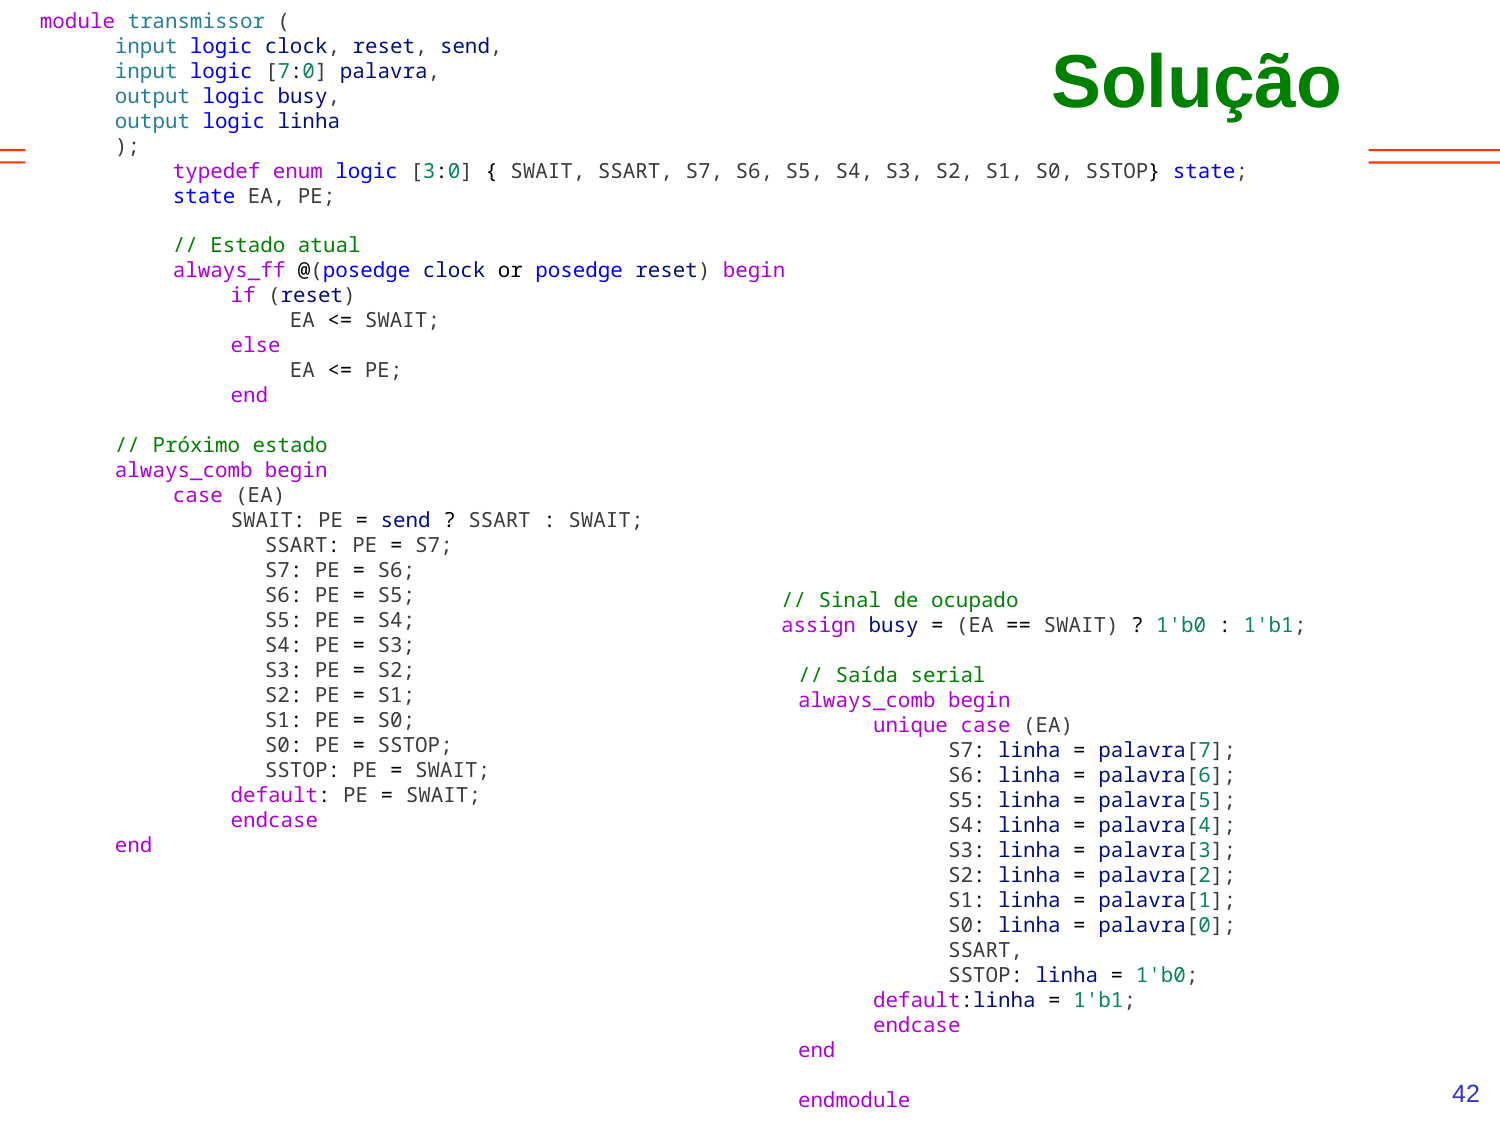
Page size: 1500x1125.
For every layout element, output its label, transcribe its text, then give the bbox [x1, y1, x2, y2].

text_box // Sinal de ocupado assign busy = (EA == SWAIT) ? 1'b0 : 1'b1; // Saída serial always_comb begin unique case (EA) S7: linha = palavra[7]; S6: linha = palavra[6]; S5: linha = palavra[5]; S4: linha = palavra[4]; S3: linha = palavra[3]; S2: linha = palavra[2]; S1: linha = palavra[1]; S0: linha = palavra[0]; SSART, SSTOP: linha = 1'b0; default:linha = 1'b1; endcase end endmodule [708, 554, 1427, 1119]
text_box module transmissor ( input logic clock, reset, send, input logic [7:0] palavra, output logic busy, output logic linha ); typedef enum logic [3:0] { SWAIT, SSART, S7, S6, S5, S4, S3, S2, S1, S0, SSTOP} state; state EA, PE; // Estado atual always_ff @(posedge clock or posedge reset) begin if (reset) EA <= SWAIT; else EA <= PE; end // Próximo estado always_comb begin case (EA) SWAIT: PE = send ? SSART : SWAIT; SSART: PE = S7; S7: PE = S6; S6: PE = S5; S5: PE = S4; S4: PE = S3; S3: PE = S2; S2: PE = S1; S1: PE = S0; S0: PE = SSTOP; SSTOP: PE = SWAIT; default: PE = SWAIT; endcase end [25, 0, 1369, 914]
text_box Solução [950, 0, 1444, 138]
